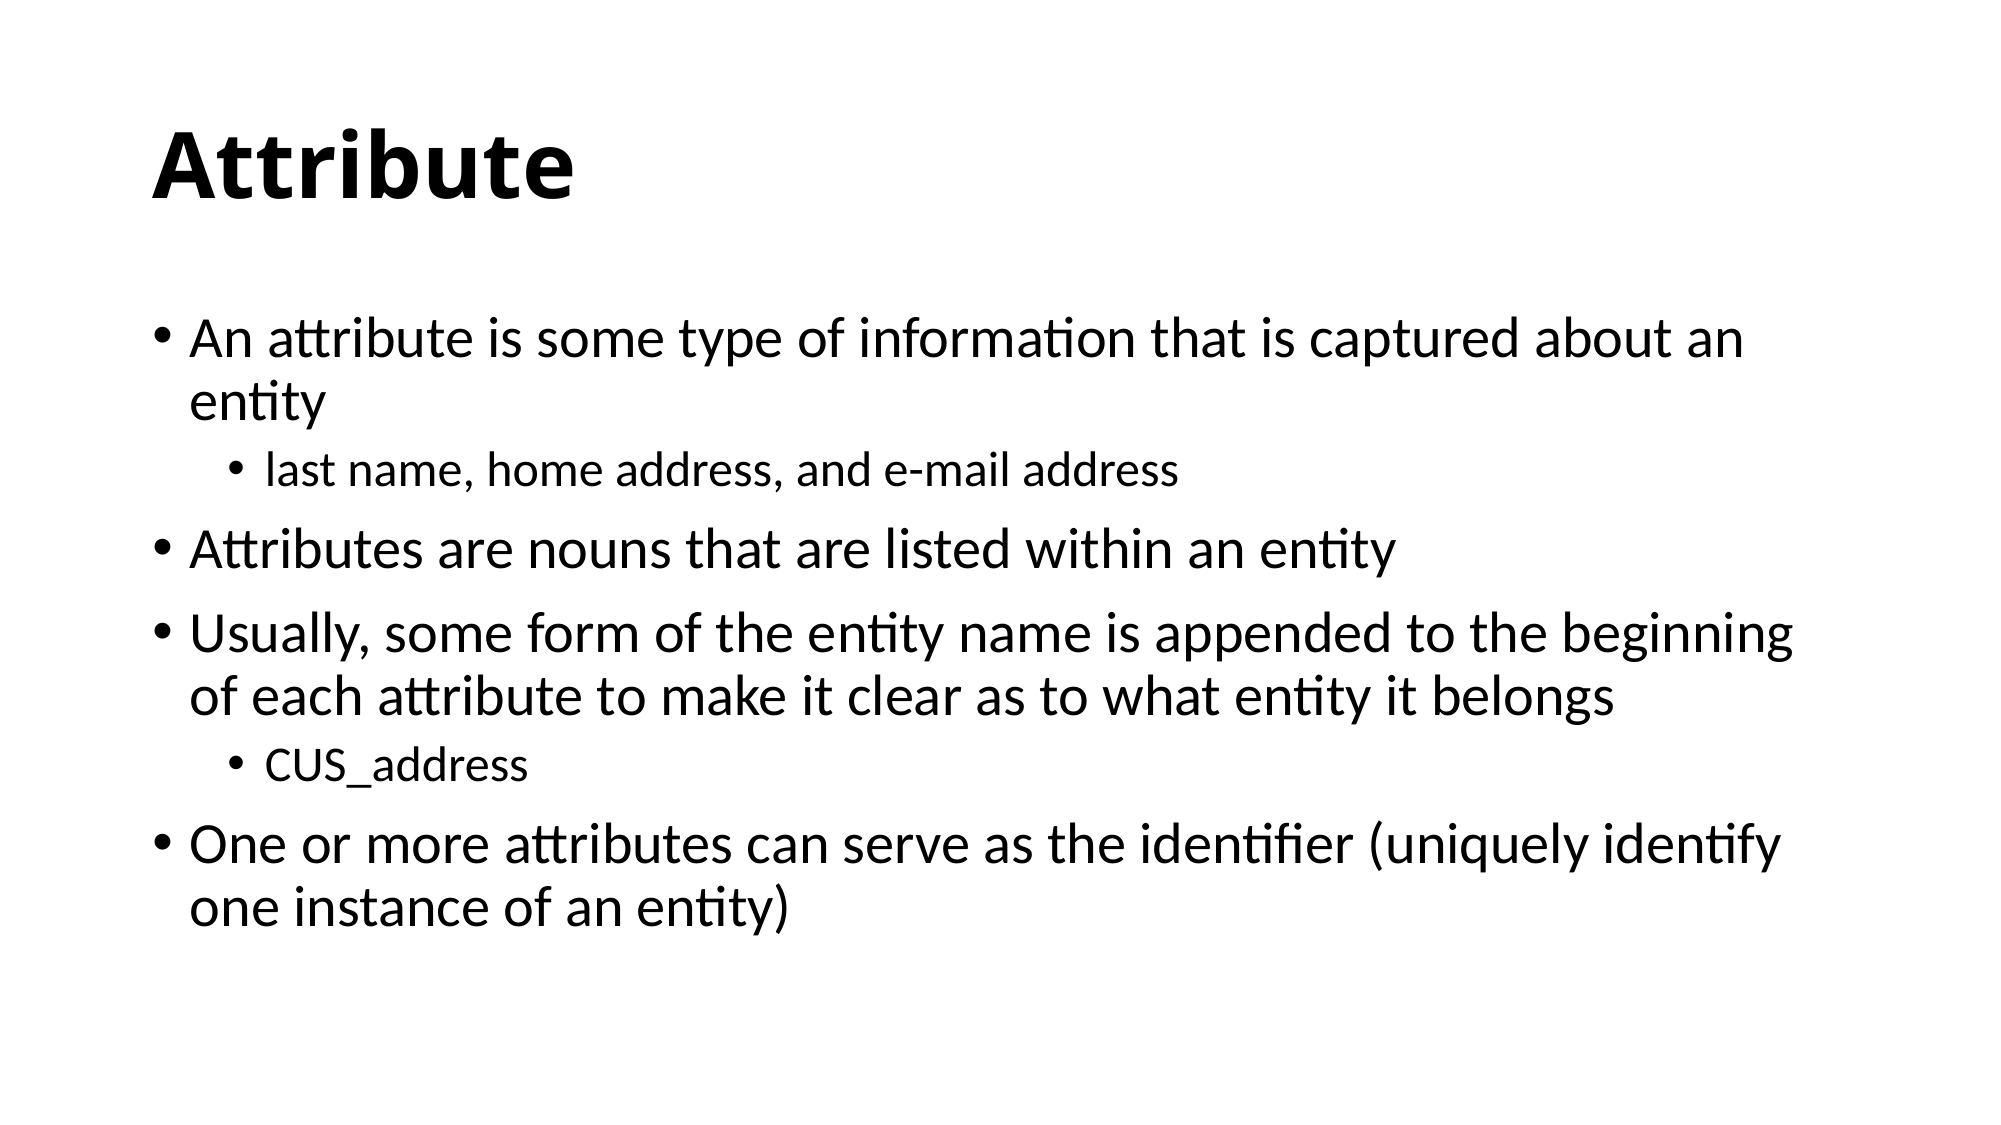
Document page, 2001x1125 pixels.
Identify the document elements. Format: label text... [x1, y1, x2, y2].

title Attribute [137, 59, 1863, 278]
list An attribute is some type of information that is captured about an entity last name, home address, and e-mail address Attributes are nouns that are listed within an entity Usually, some form of the entity name is appended to the beginning of each attribute to make it clear as to what entity it belongs CUS_address One or more attributes can serve as the identifier (uniquely identify one instance of an entity) [137, 299, 1863, 1014]
